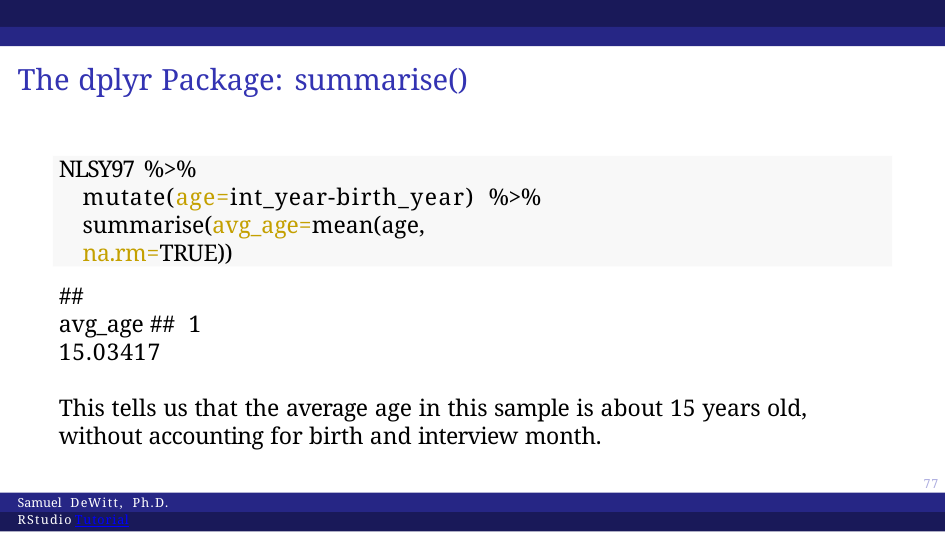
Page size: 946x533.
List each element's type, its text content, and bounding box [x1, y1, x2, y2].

slide_number 79 [917, 472, 946, 491]
title The dplyr Package: summarise() [15, 58, 856, 151]
text_box ## avg_age ## 1 15.03417 This tells us that the average age in this sample is about 15 years old, without accounting for birth and interview month. [56, 280, 846, 449]
text_box NLSY97 %>% mutate(age=int_year-birth_year) %>% summarise(avg_age=mean(age, na.rm=TRUE)) [52, 155, 893, 267]
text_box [0, 492, 946, 532]
